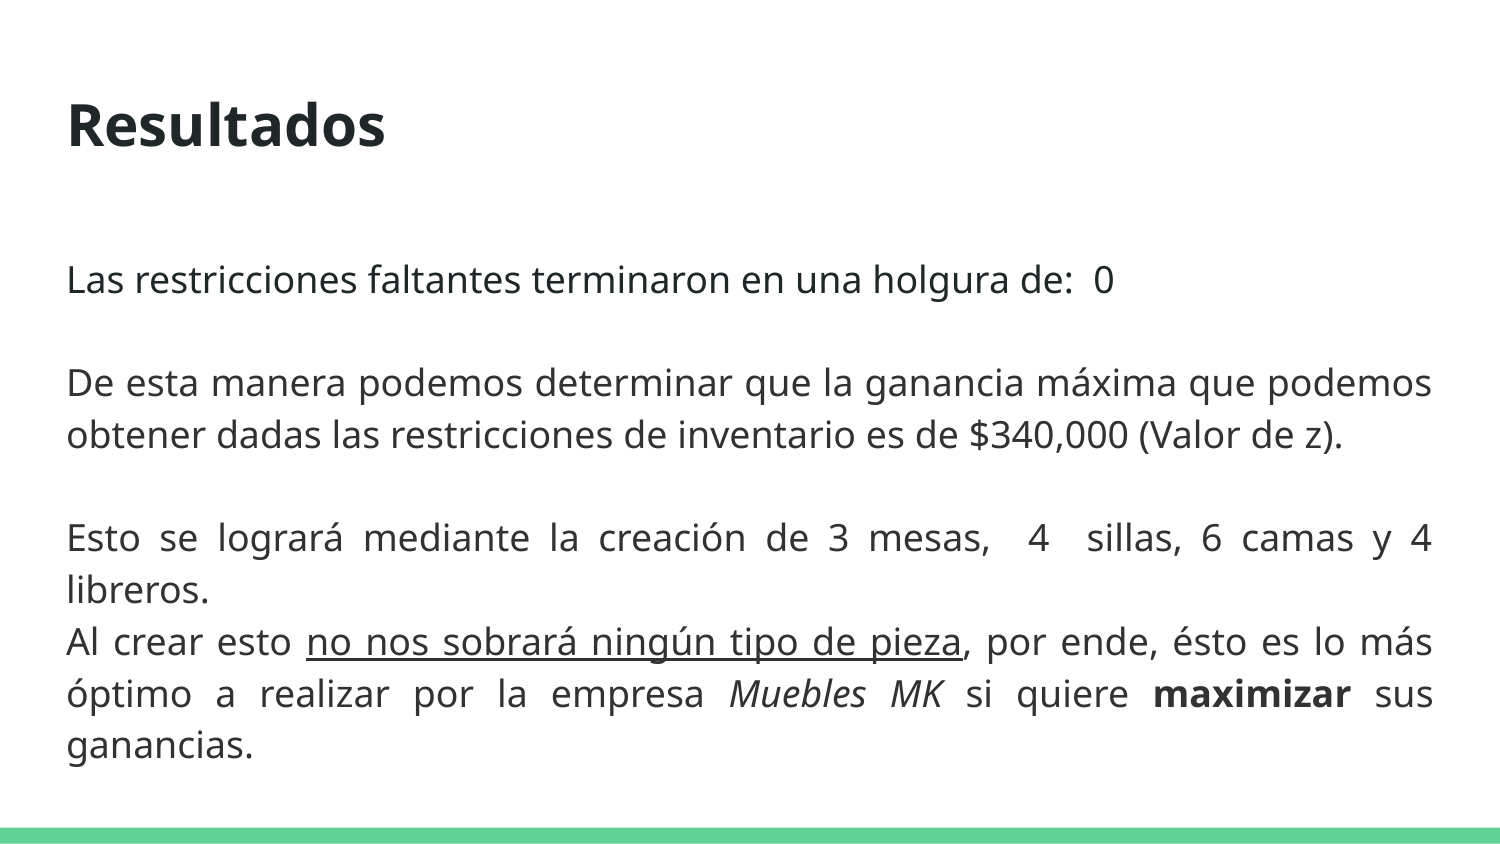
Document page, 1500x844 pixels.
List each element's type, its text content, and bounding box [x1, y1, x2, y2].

title Resultados [51, 72, 1449, 167]
list Las restricciones faltantes terminaron en una holgura de: 0 De esta manera podemos determinar que la ganancia máxima que podemos obtener dadas las restricciones de inventario es de $340,000 (Valor de z). Esto se logrará mediante la creación de 3 mesas, 4 sillas, 6 camas y 4 libreros. Al crear esto no nos sobrará ningún tipo de pieza, por ende, ésto es lo más óptimo a realizar por la empresa Muebles MK si quiere maximizar sus ganancias. [51, 189, 1449, 750]
